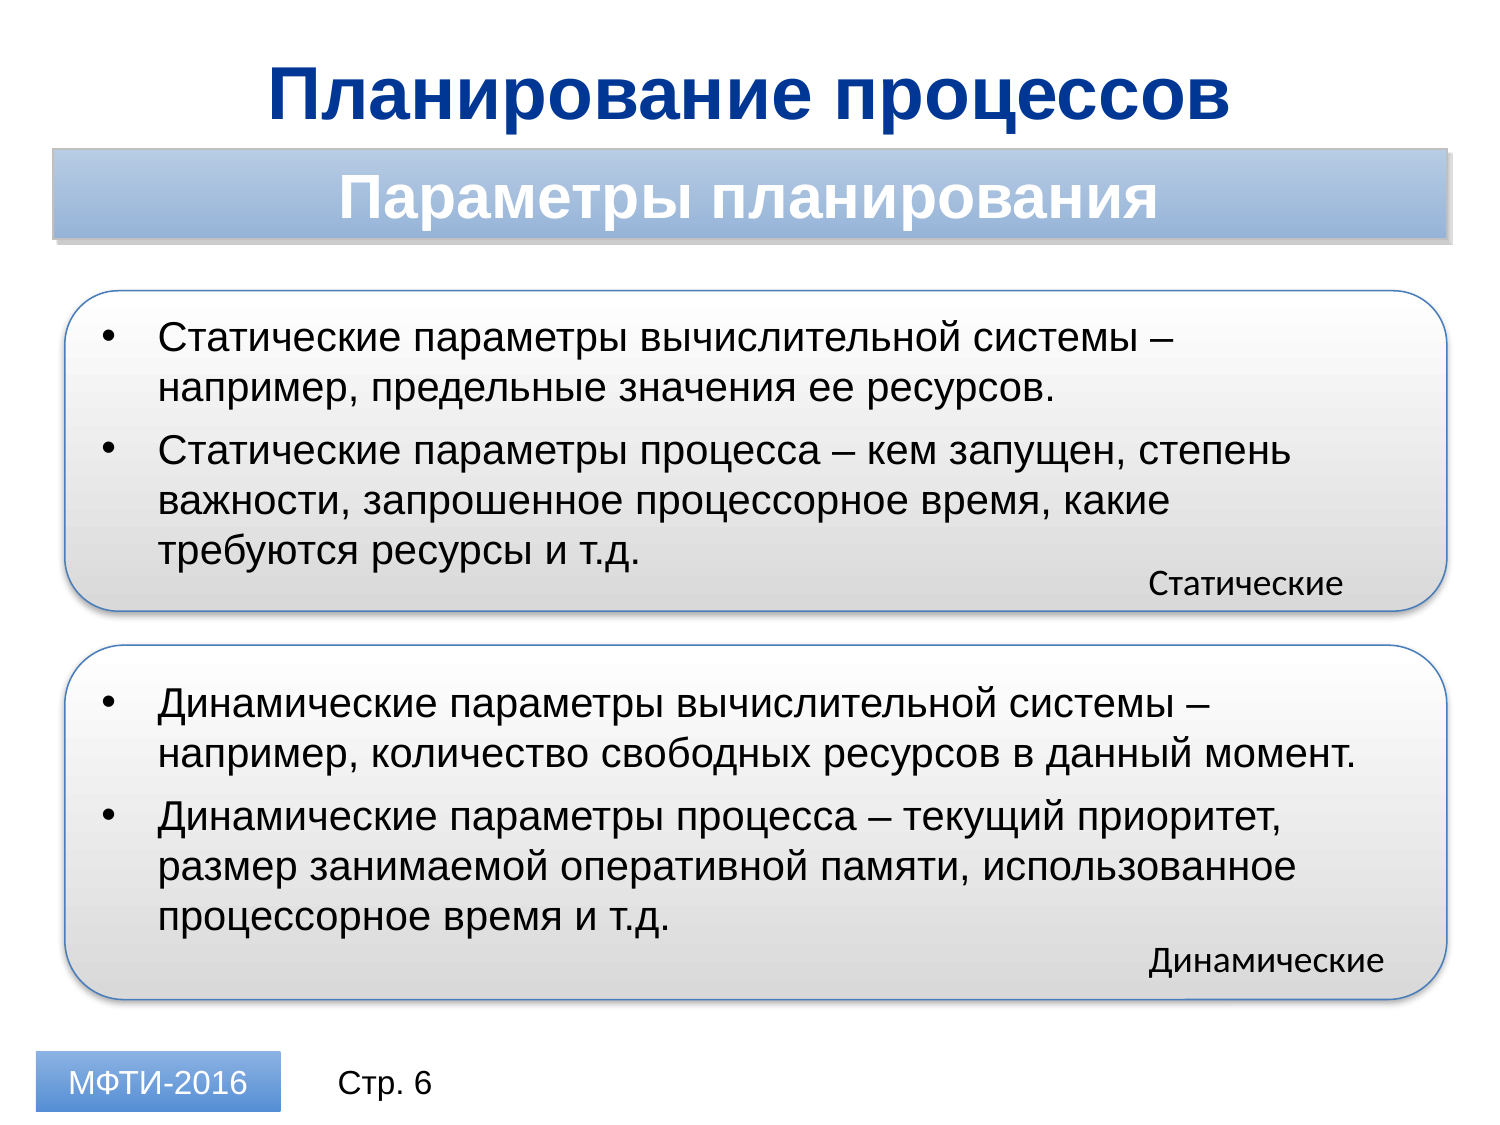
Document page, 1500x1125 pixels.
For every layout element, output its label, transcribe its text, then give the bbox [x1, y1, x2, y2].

footer МФТИ-2016 [35, 1051, 281, 1112]
text_box [64, 644, 1448, 1001]
text_box Параметры планирования [53, 149, 1447, 239]
text_box [64, 289, 1448, 612]
title Планирование процессов [52, 38, 1448, 141]
text_box Динамические параметры вычислительной системы – например, количество свободных ресурсов в данный момент. Динамические параметры процесса – текущий приоритет, размер занимаемой оперативной памяти, использованное процессорное время и т.д. [86, 668, 1412, 947]
slide_number Стр. 6 [303, 1051, 467, 1112]
text_box Статические [1133, 550, 1371, 611]
text_box Динамические [1133, 947, 1412, 987]
text_box Статические параметры вычислительной системы – например, предельные значения ее ресурсов. Статические параметры процесса – кем запущен, степень важности, запрошенное процессорное время, какие требуются ресурсы и т.д. [86, 302, 1374, 580]
